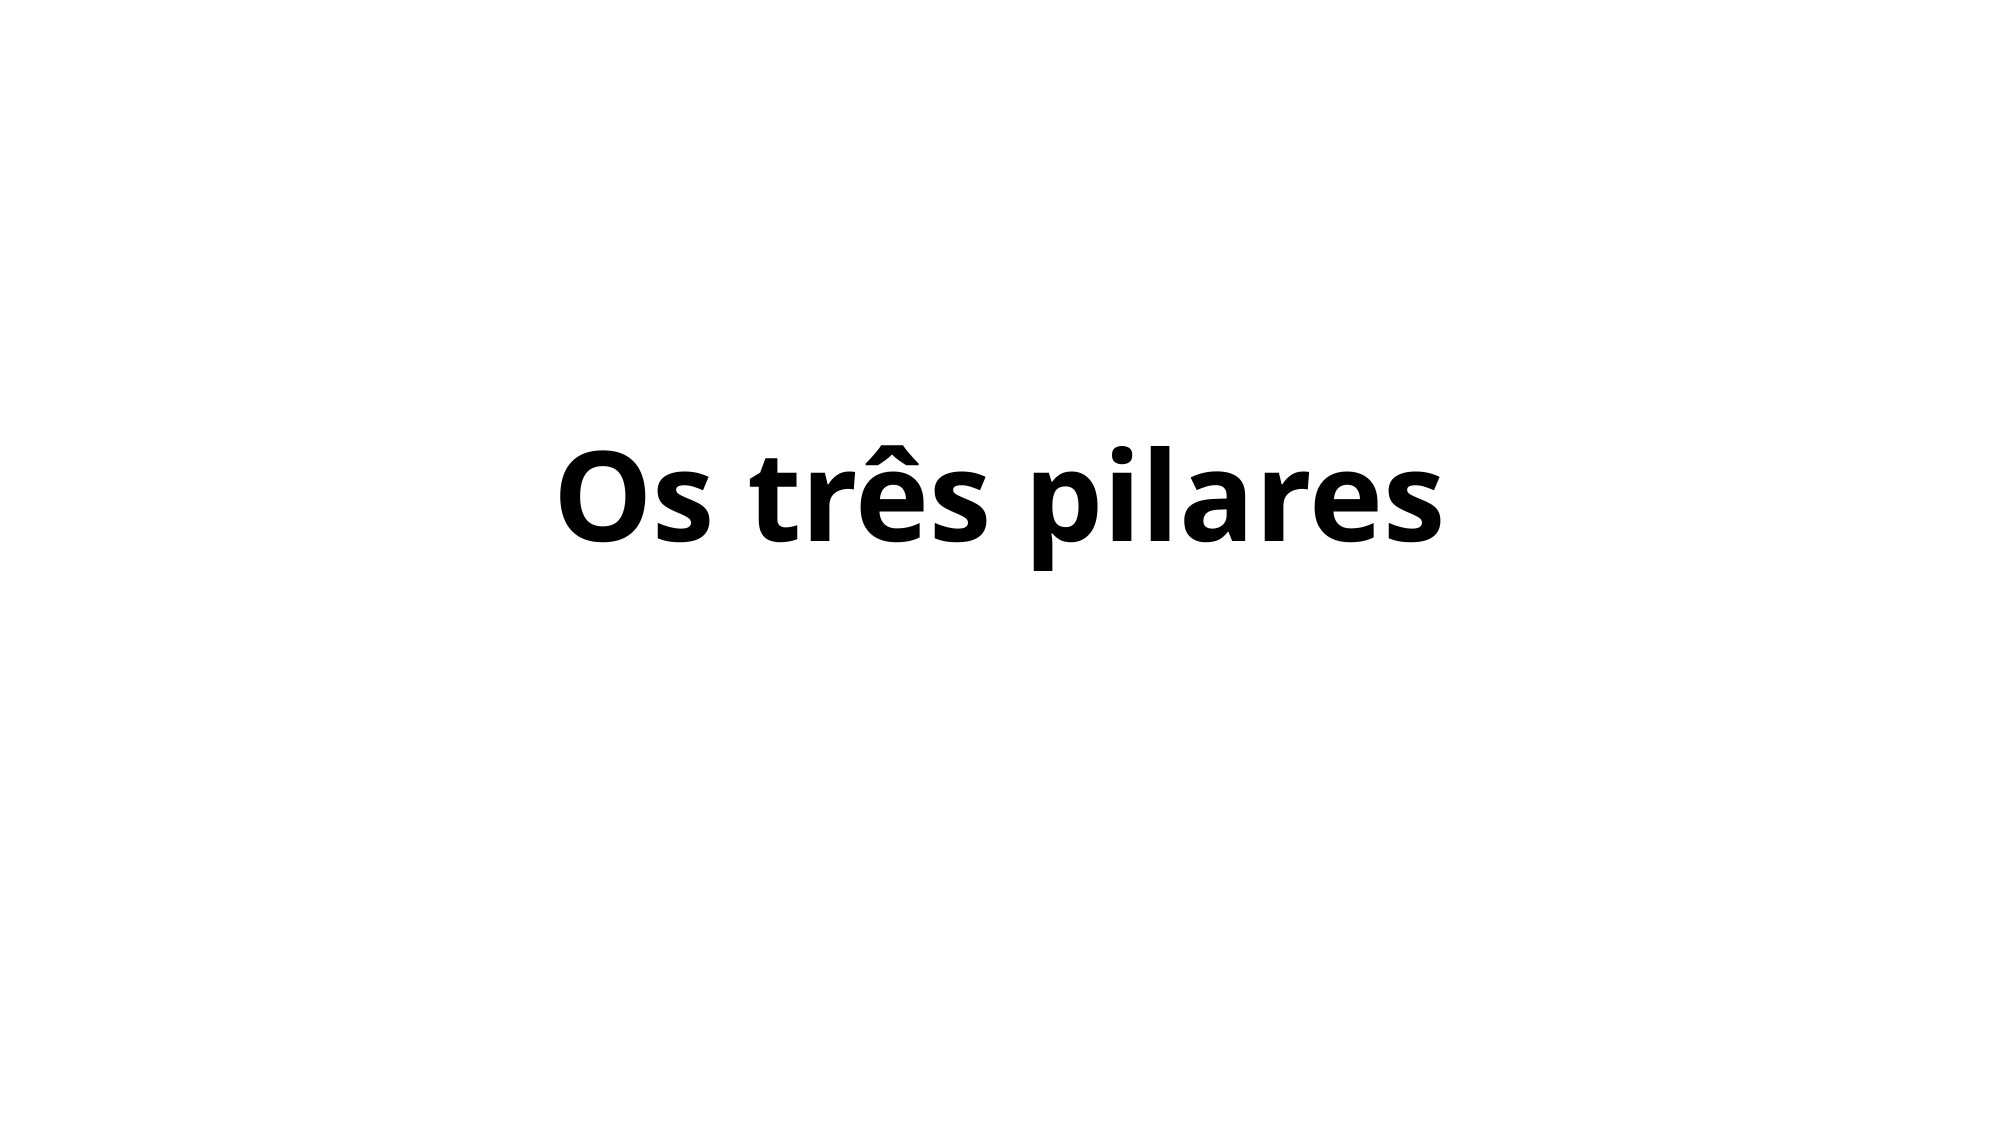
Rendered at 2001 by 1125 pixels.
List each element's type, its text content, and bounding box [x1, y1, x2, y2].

title Os três pilares [249, 184, 1750, 576]
